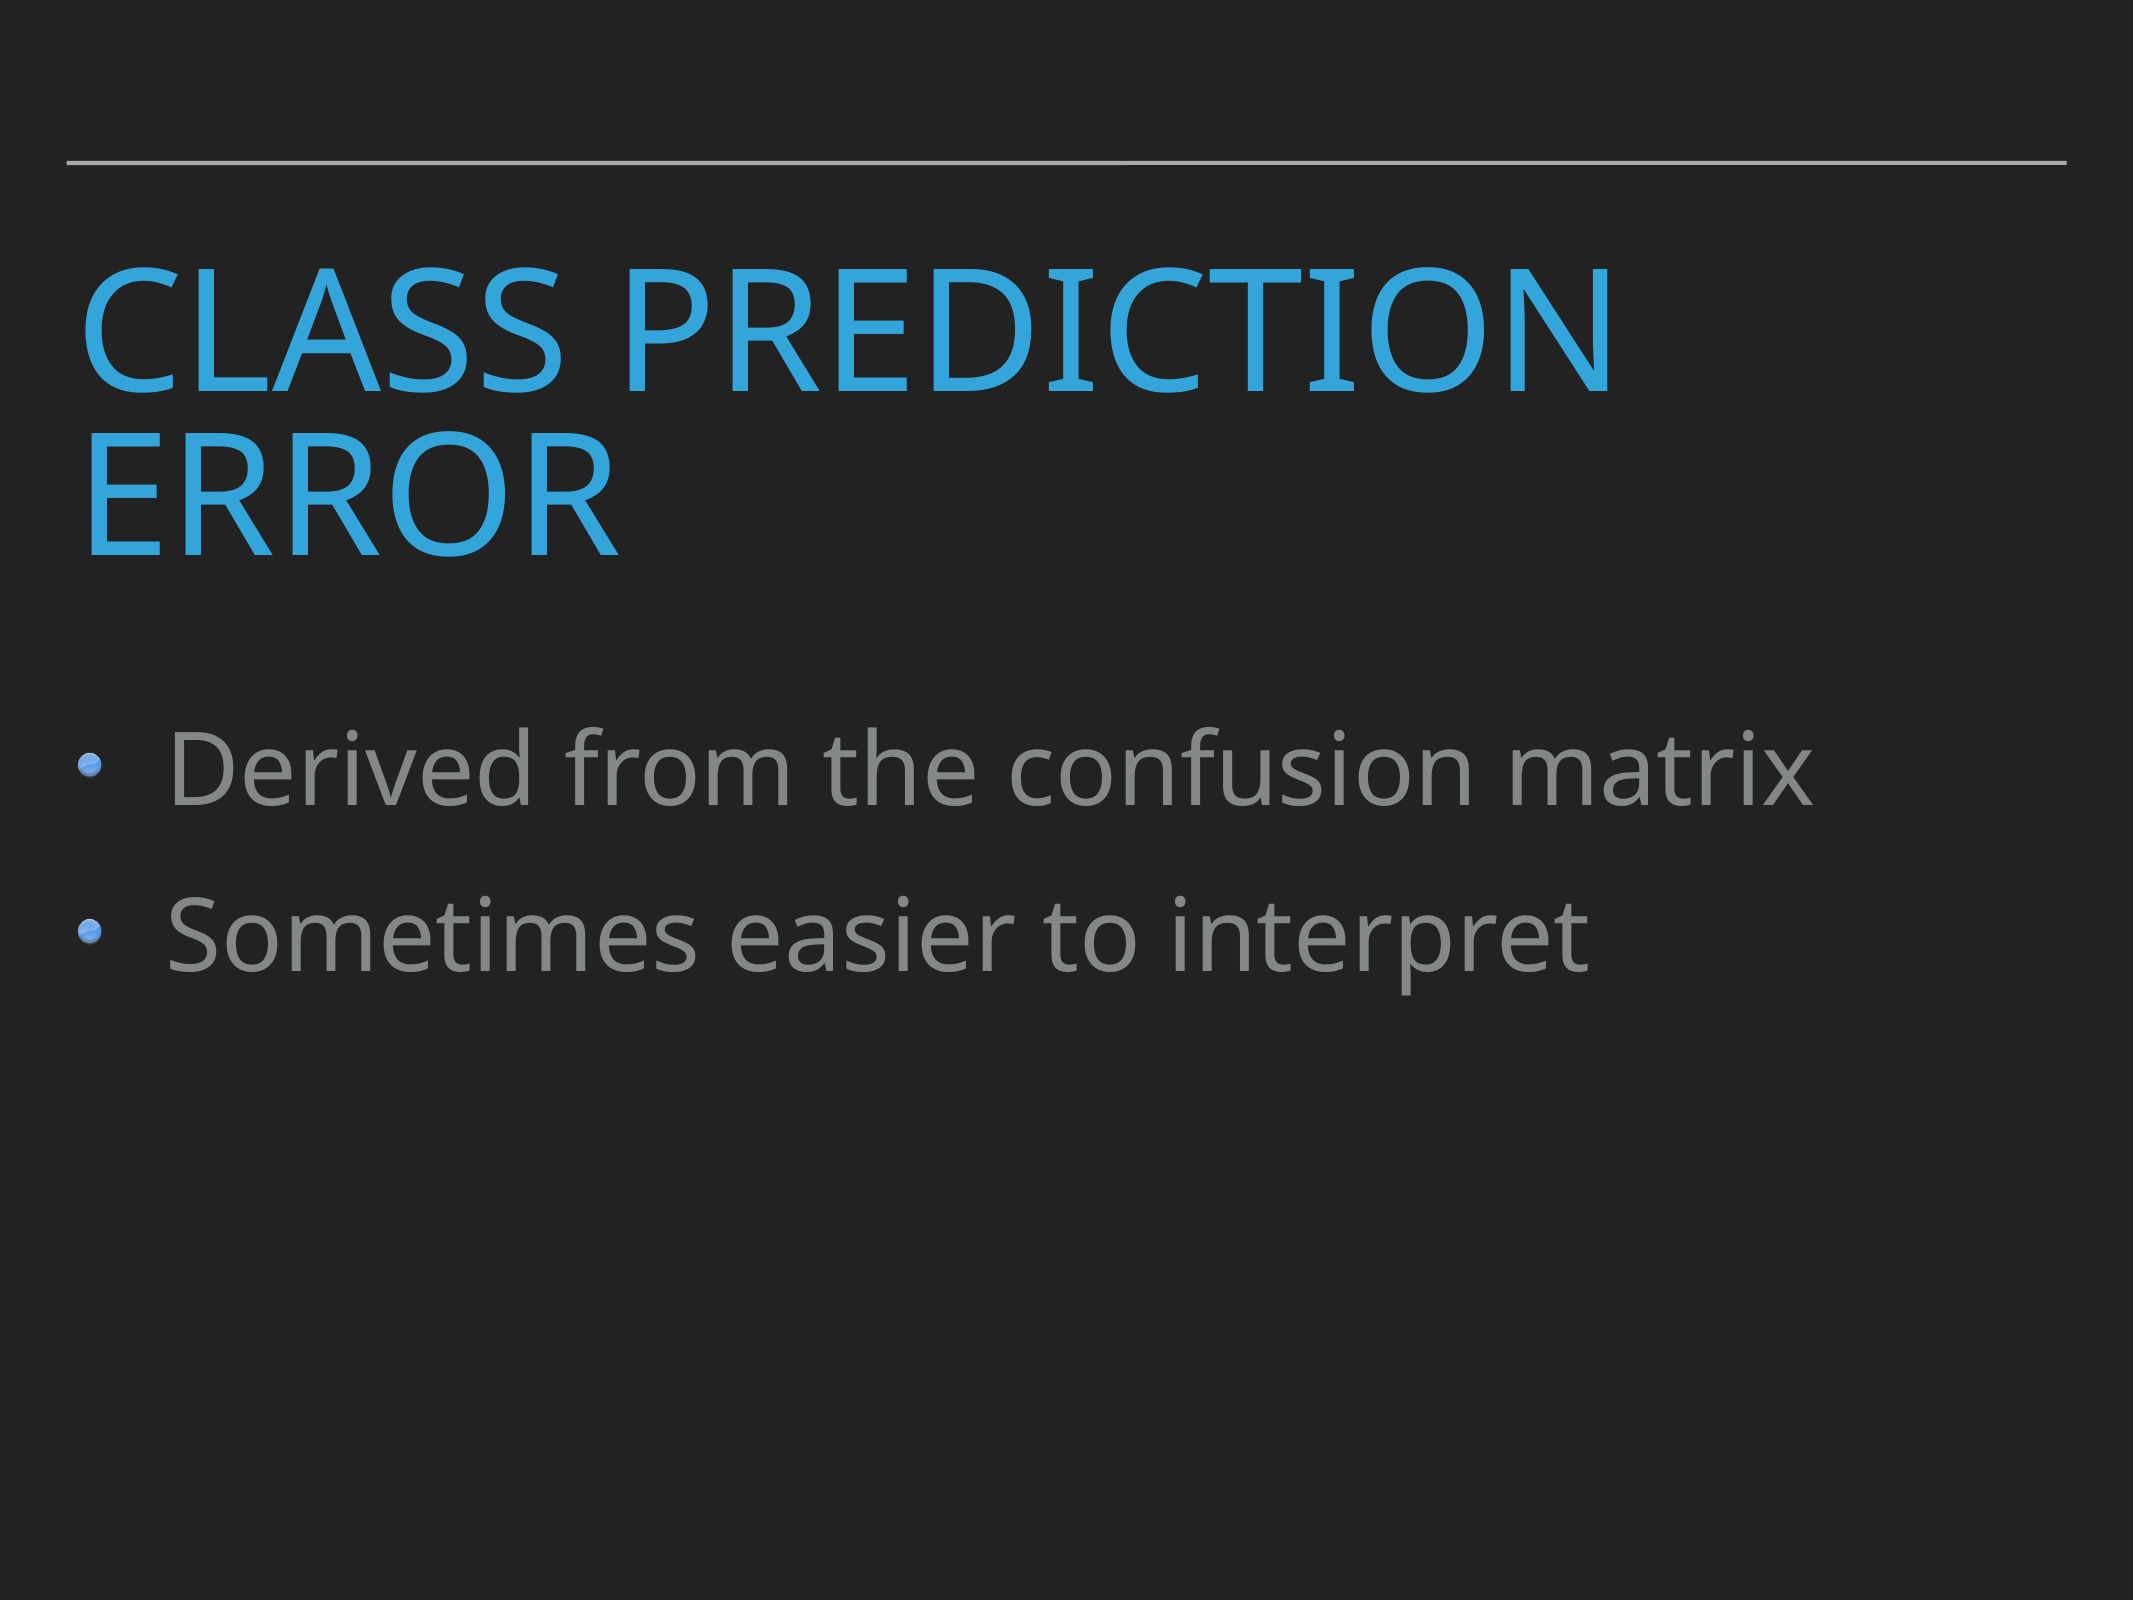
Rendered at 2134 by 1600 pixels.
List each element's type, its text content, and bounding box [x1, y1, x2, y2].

picture [75, 916, 104, 946]
list Derived from the confusion matrix Sometimes easier to interpret [66, 694, 2068, 1264]
picture [75, 750, 104, 779]
title Class prediction Error [66, 251, 2068, 445]
